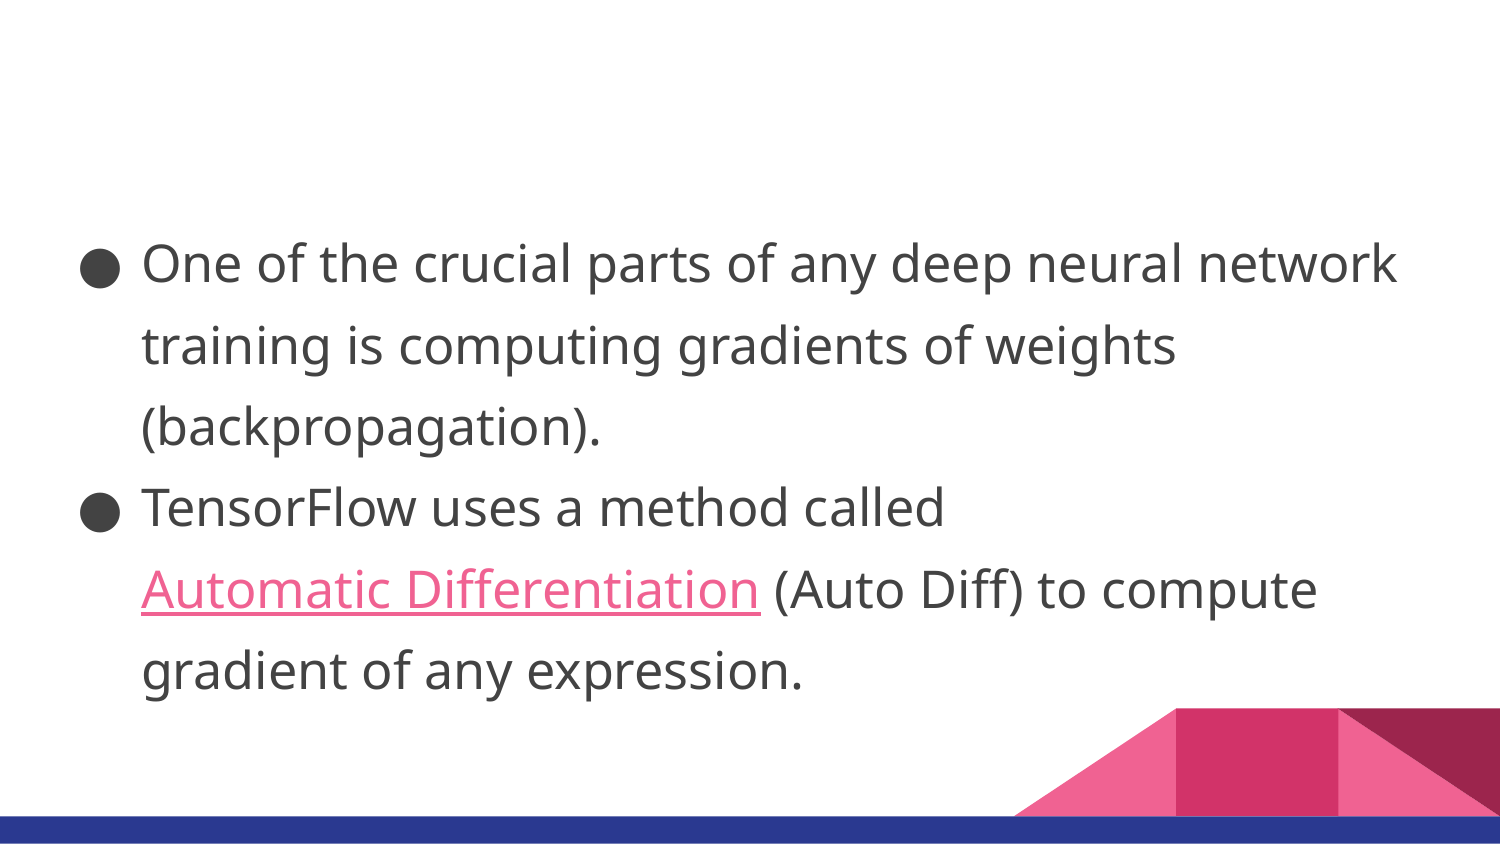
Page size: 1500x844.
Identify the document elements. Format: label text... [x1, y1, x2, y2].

list One of the crucial parts of any deep neural network training is computing gradients of weights (backpropagation). TensorFlow uses a method called Automatic Differentiation (Auto Diff) to compute gradient of any expression. [51, 201, 1449, 750]
